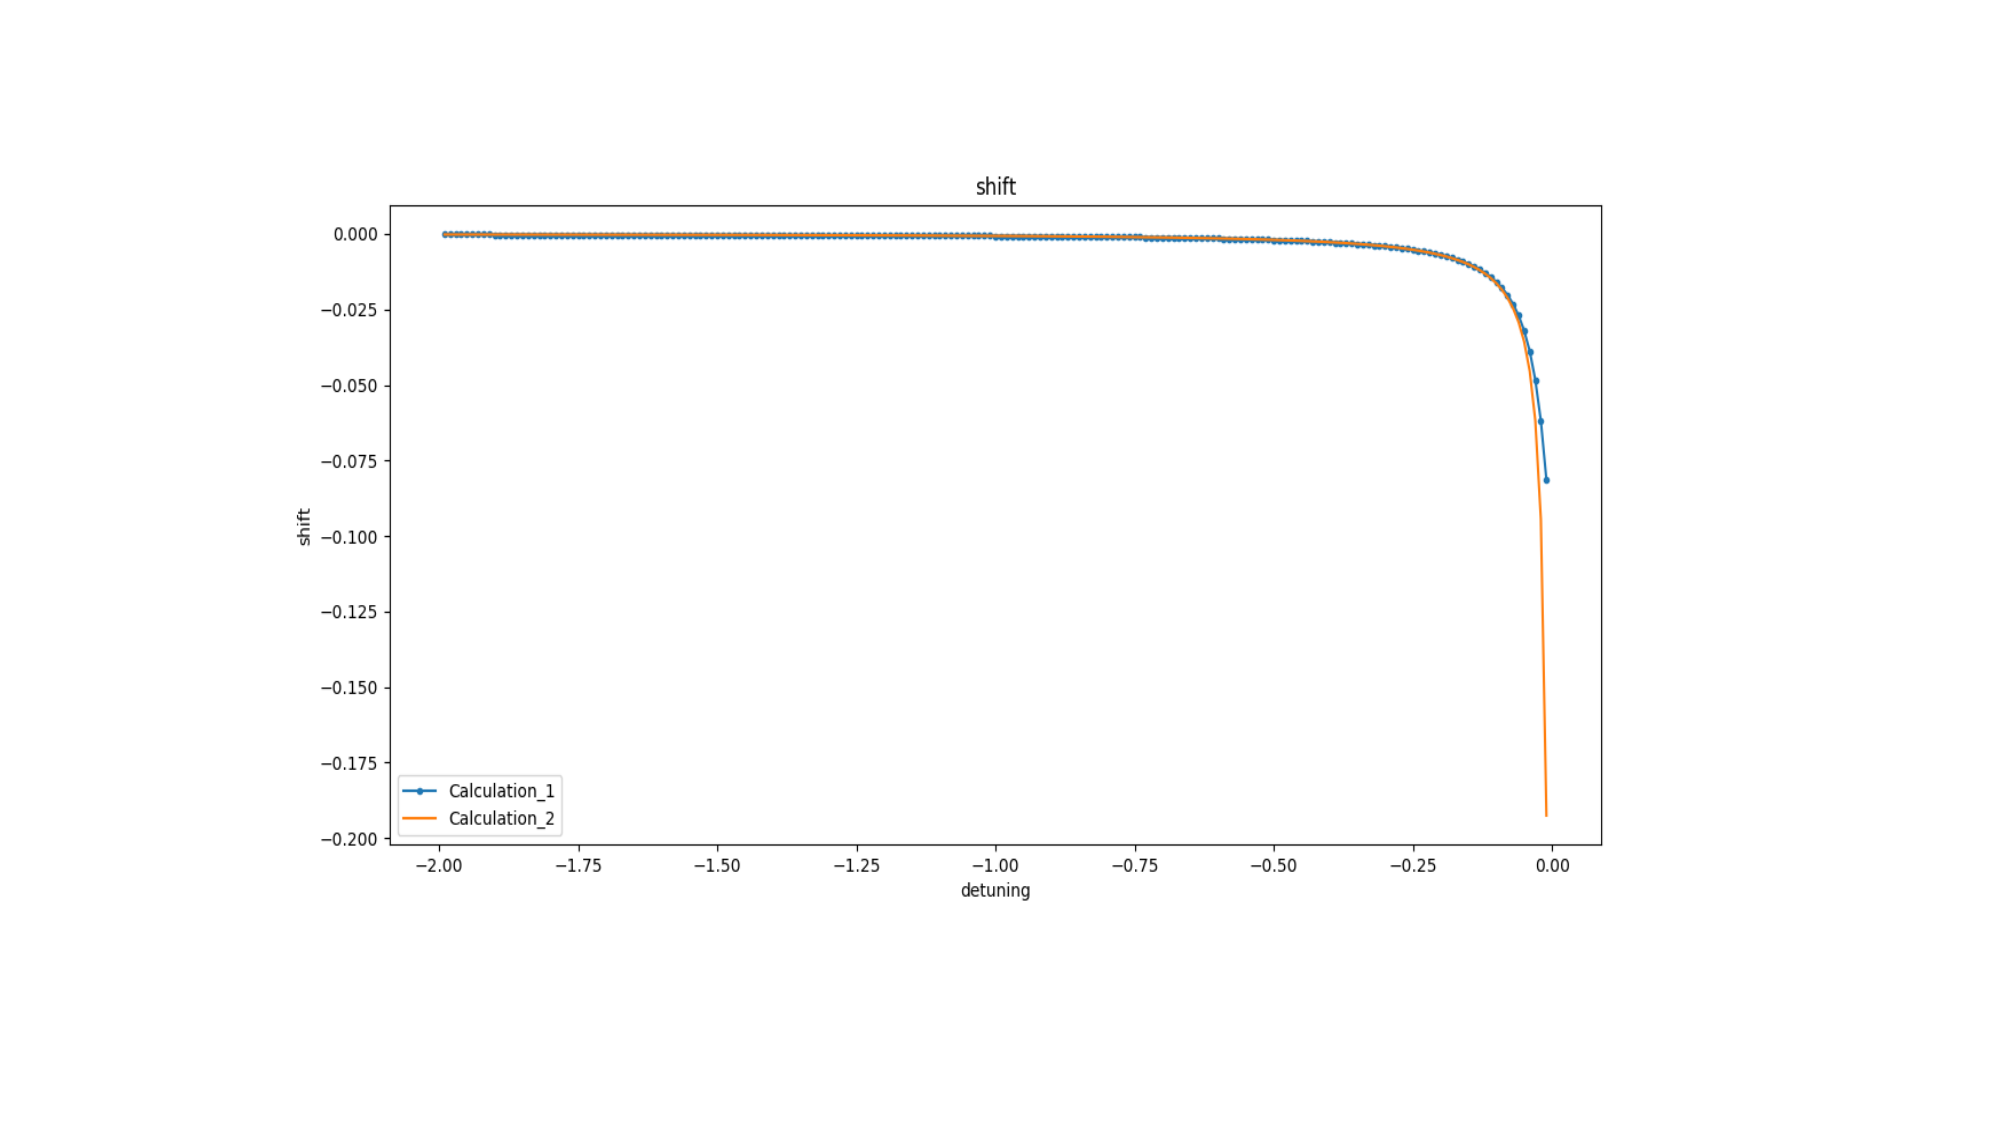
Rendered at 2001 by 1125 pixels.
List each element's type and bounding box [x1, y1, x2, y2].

list [194, 106, 1758, 936]
